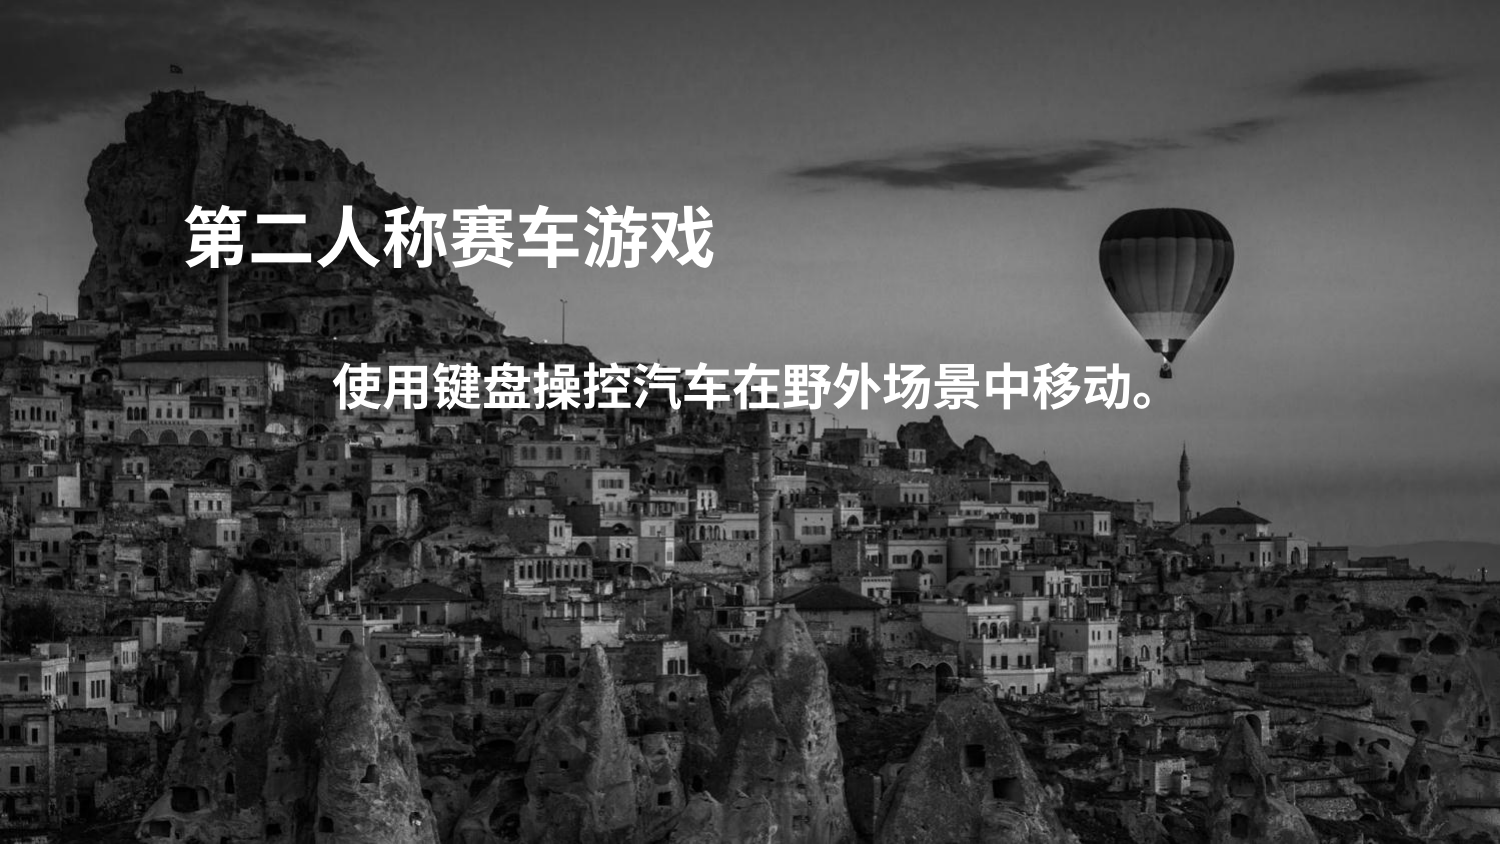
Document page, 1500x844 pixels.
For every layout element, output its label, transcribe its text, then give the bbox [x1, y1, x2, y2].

picture [0, 0, 1500, 844]
text_box 第二人称赛车游戏 使用键盘操控汽车在野外场景中移动。 [167, 188, 1407, 694]
